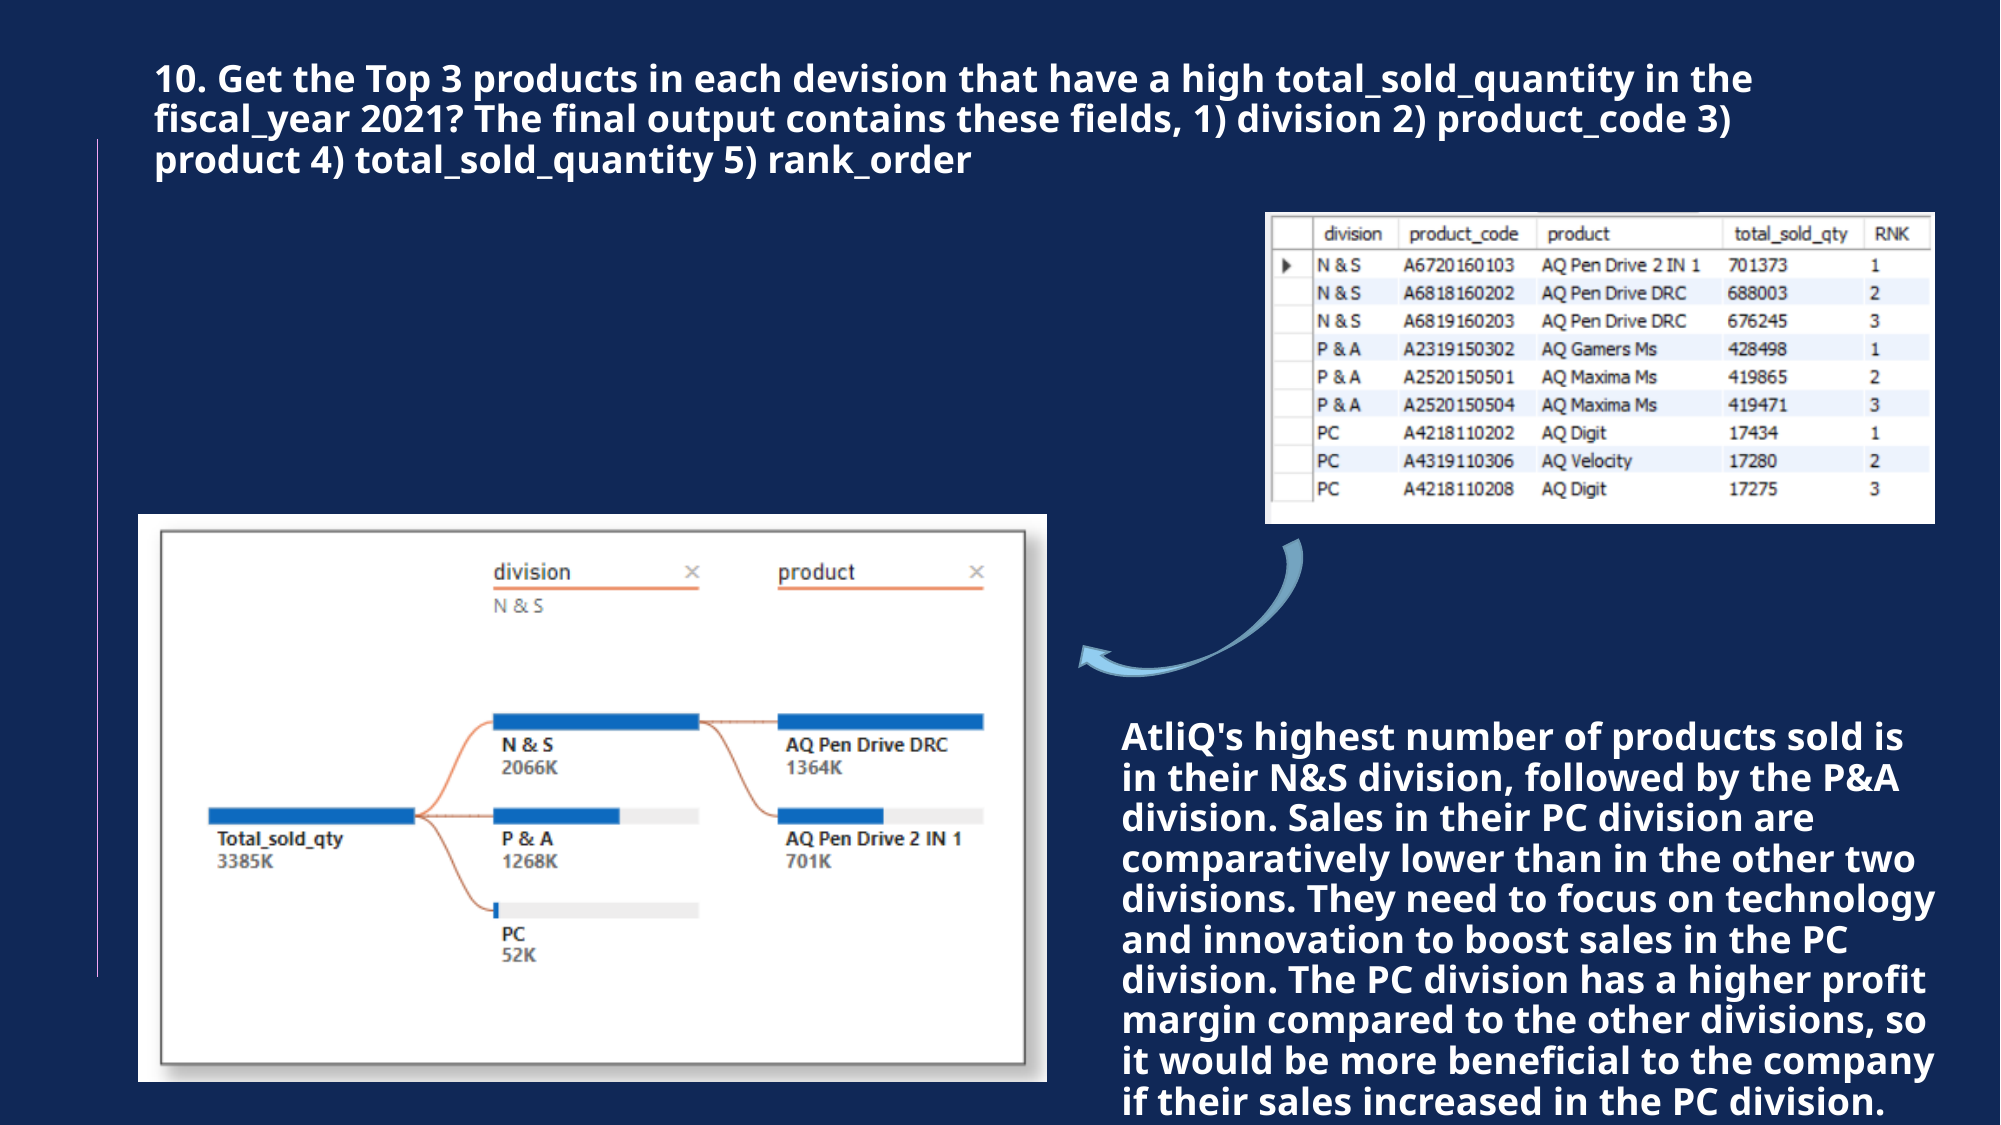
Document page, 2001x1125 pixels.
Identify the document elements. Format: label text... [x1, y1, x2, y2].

text_box [1078, 644, 1106, 674]
text_box [1227, 538, 1304, 645]
text_box 10. Get the Top 3 products in each devision that have a high total_sold_quantity in the fiscal_year 2021? The final output contains these fields, 1) division 2) product_code 3) product 4) total_sold_quantity 5) rank_order [138, 52, 1868, 176]
text_box AtliQ's highest number of products sold is in their N&S division, followed by the P&A division. Sales in their PC division are comparatively lower than in the other two divisions. They need to focus on technology and innovation to boost sales in the PC division. The PC division has a higher profit margin compared to the other divisions, so it would be more beneficial to the company if their sales increased in the PC division. [1106, 645, 1956, 1097]
picture [1265, 212, 1935, 525]
picture [138, 514, 1047, 1082]
